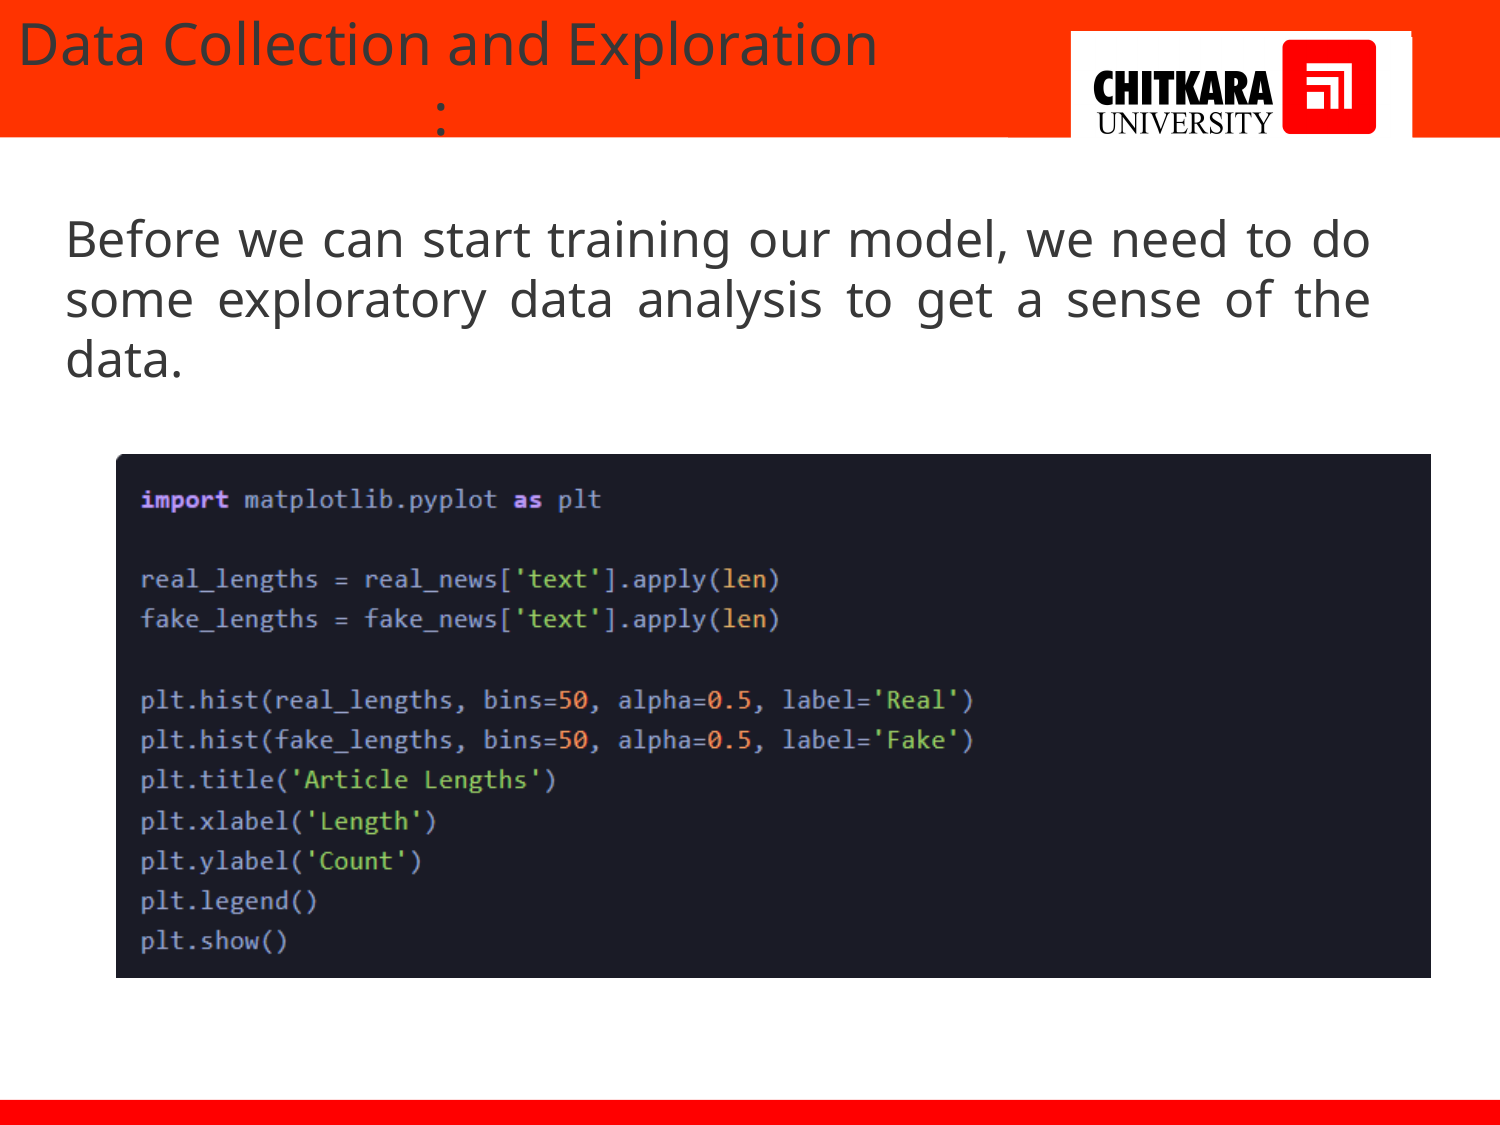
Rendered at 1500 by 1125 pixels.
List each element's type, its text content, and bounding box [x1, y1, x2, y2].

picture [1074, 37, 1391, 138]
subtitle Before we can start training our model, we need to do some exploratory data analysis to get a sense of the data. [50, 199, 1389, 976]
picture [116, 454, 1431, 978]
title Data Collection and Exploration : [0, 71, 899, 223]
